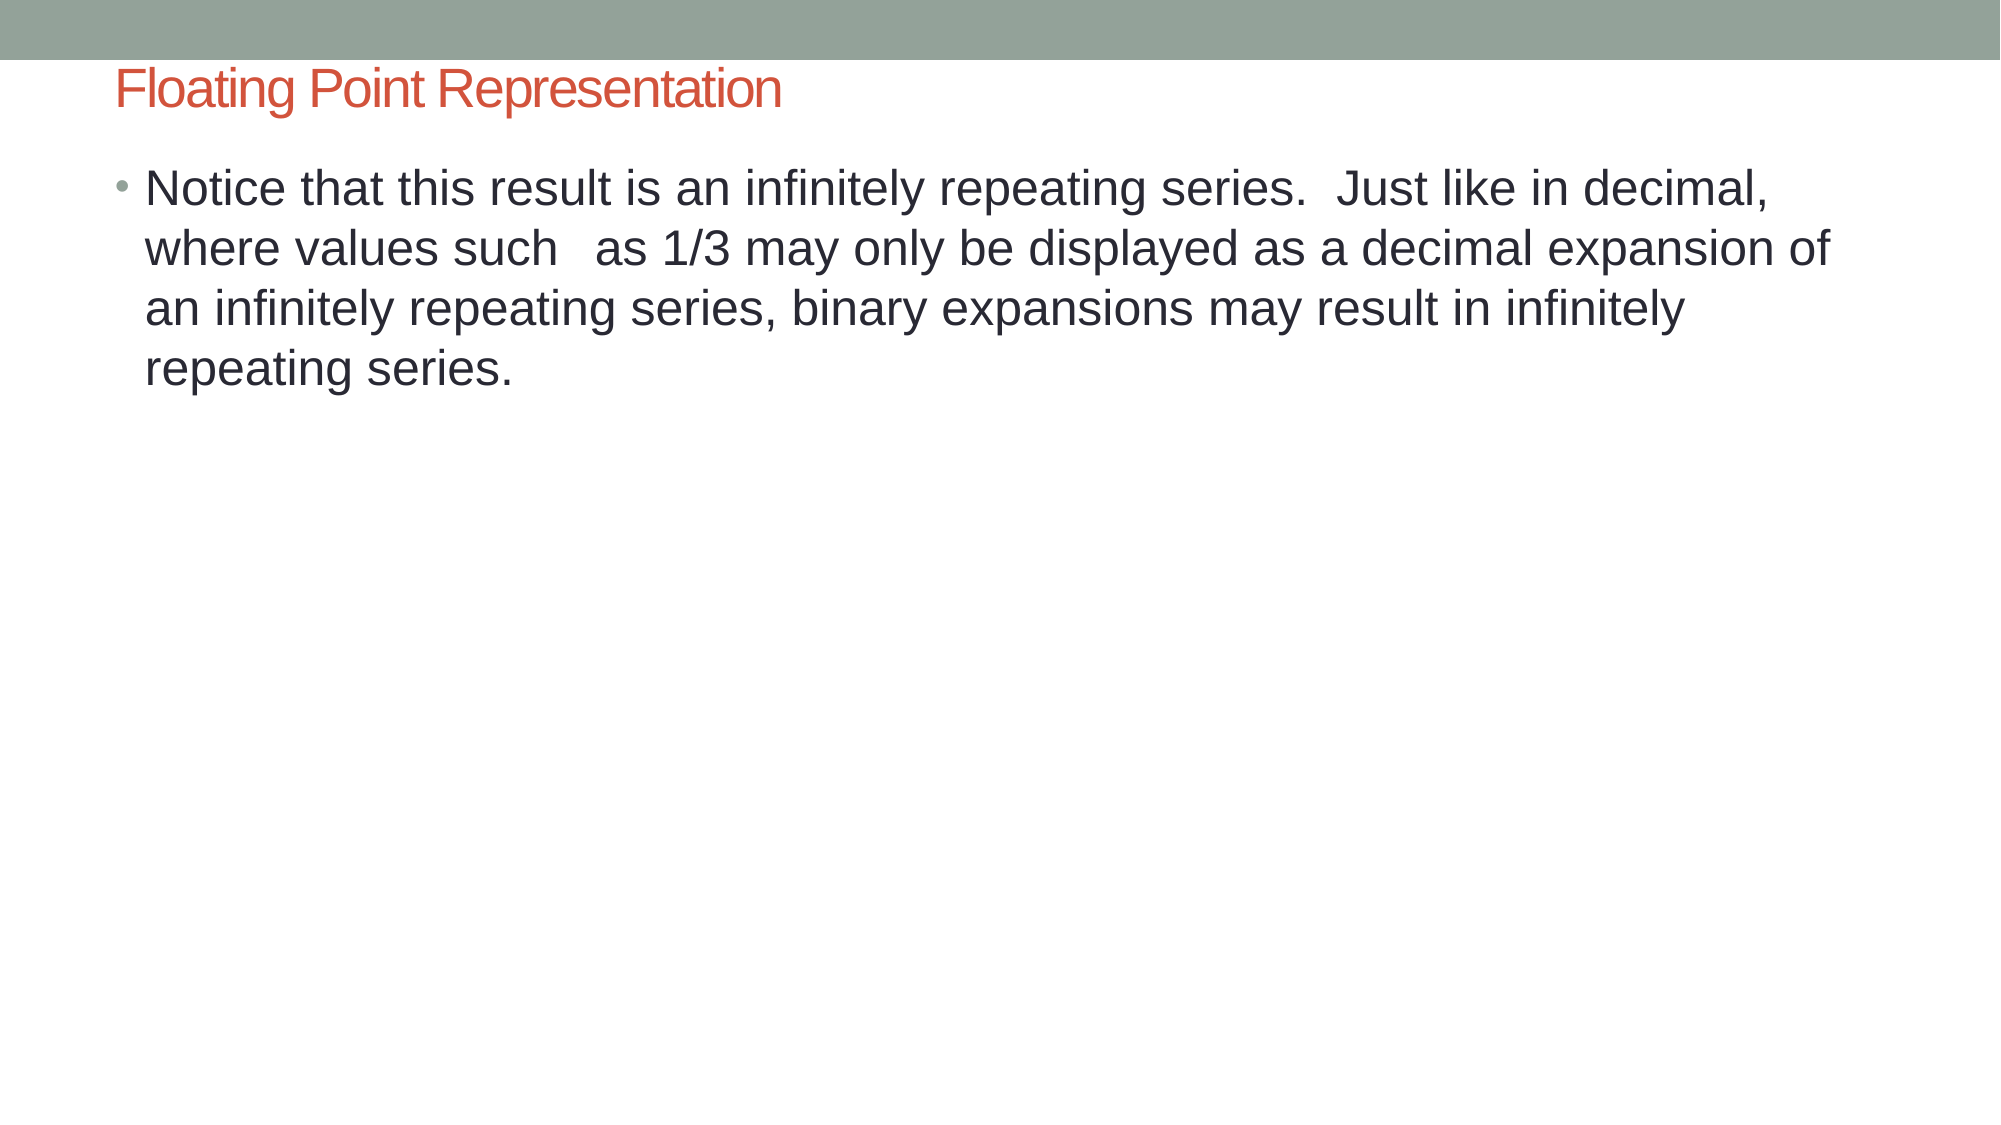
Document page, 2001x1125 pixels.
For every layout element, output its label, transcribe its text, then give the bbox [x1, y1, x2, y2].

list Notice that this result is an infinitely repeating series. Just like in decimal, where values such as 1/3 may only be displayed as a decimal expansion of an infinitely repeating series, binary expansions may result in infinitely repeating series. [99, 148, 1900, 1047]
title Floating Point Representation [99, 45, 1900, 127]
